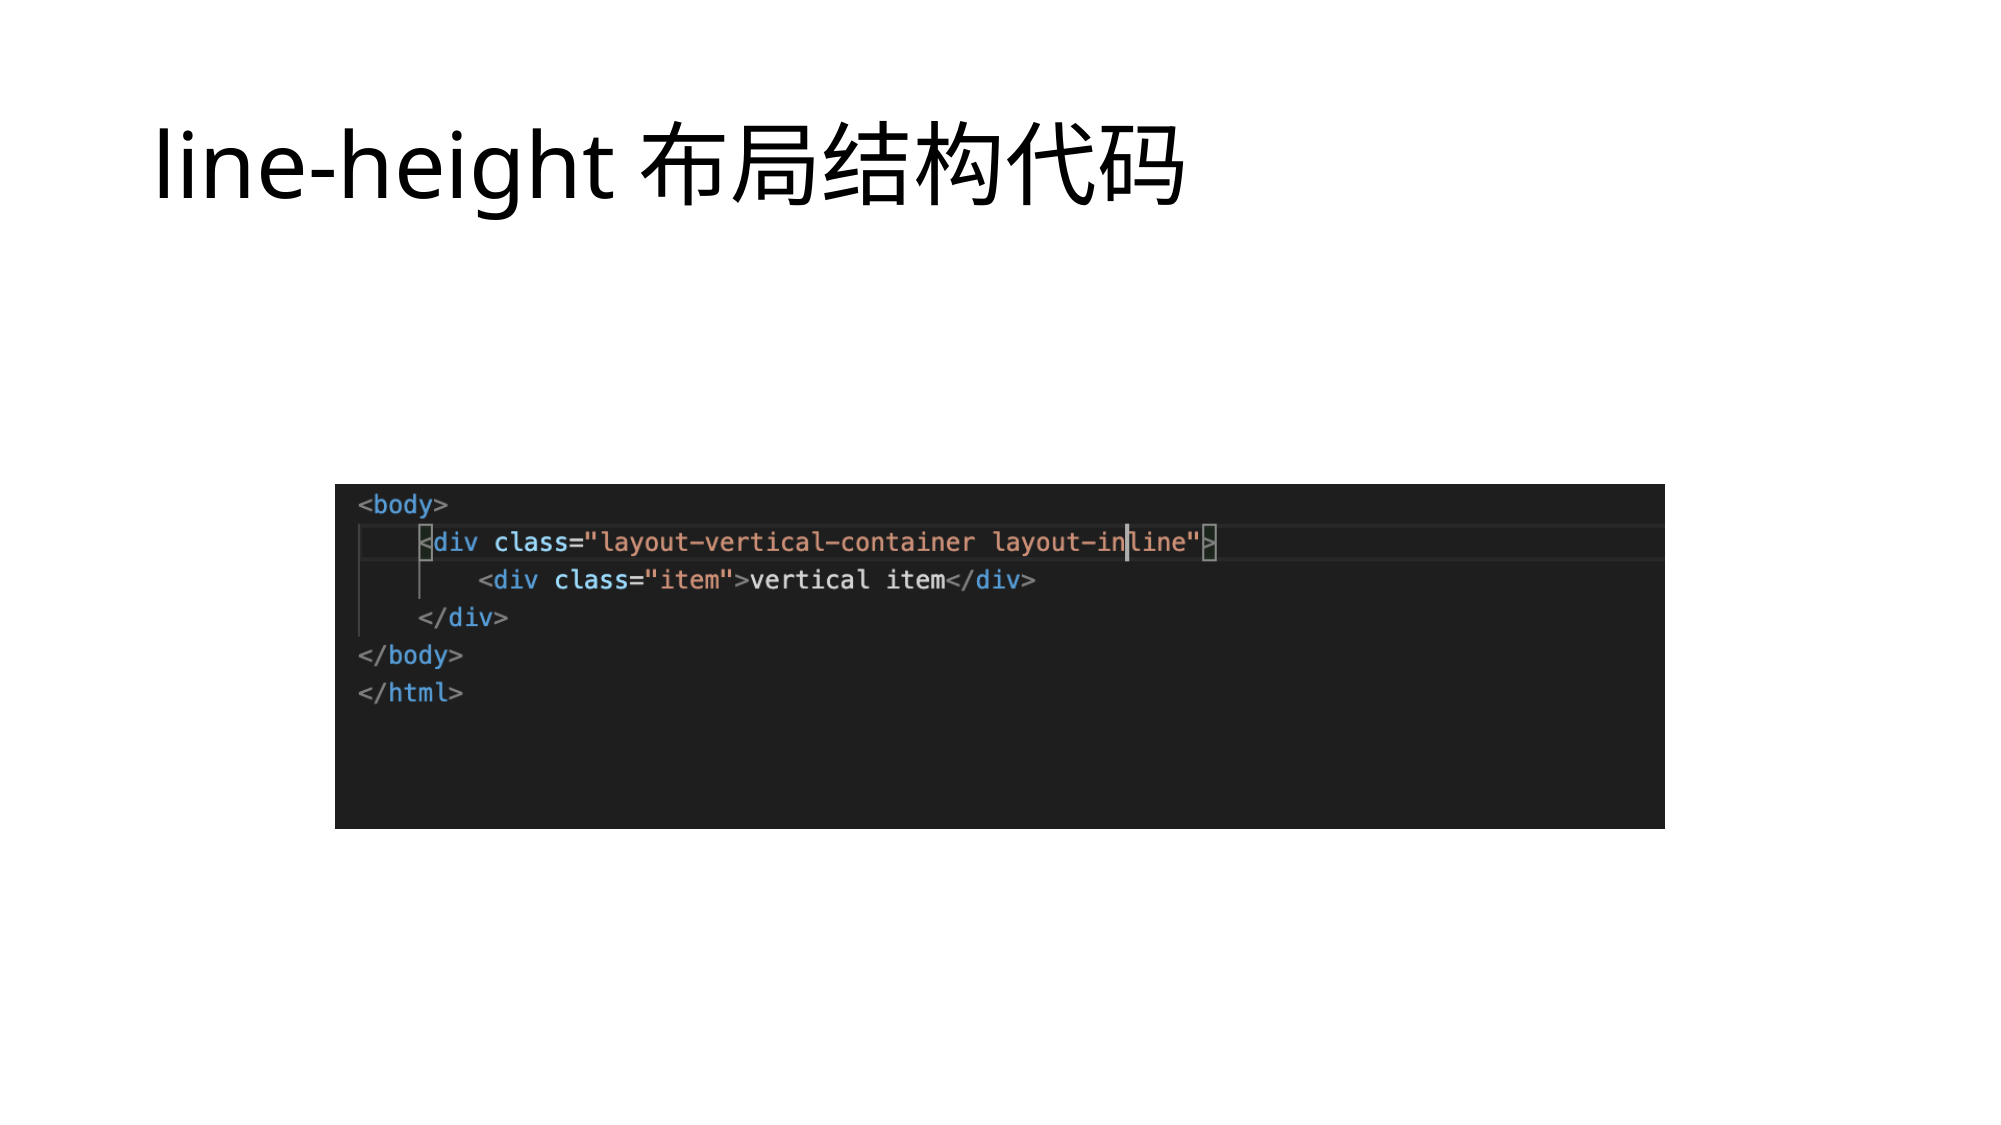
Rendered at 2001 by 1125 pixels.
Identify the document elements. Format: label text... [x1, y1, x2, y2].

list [335, 484, 1665, 829]
title line-height布局结构代码 [137, 59, 1863, 278]
